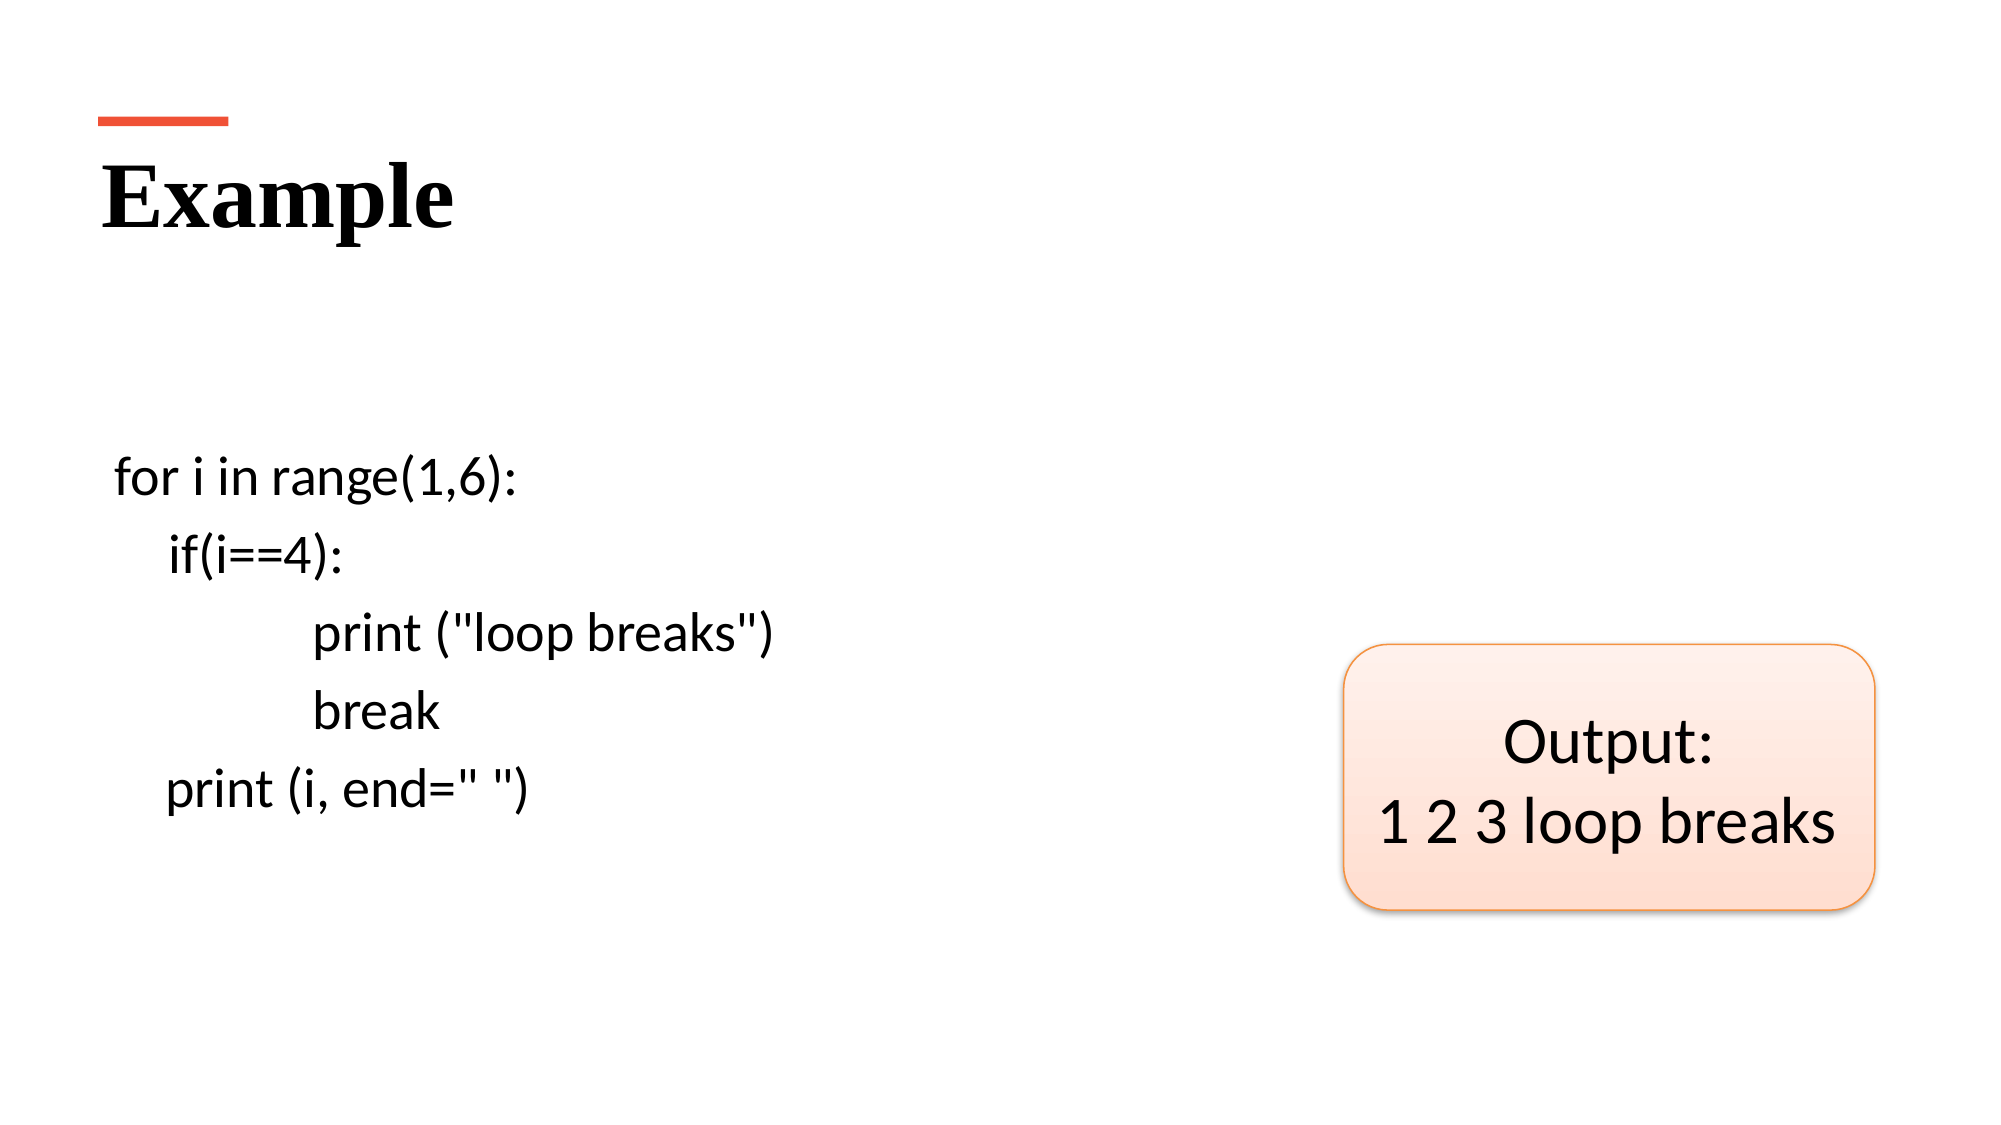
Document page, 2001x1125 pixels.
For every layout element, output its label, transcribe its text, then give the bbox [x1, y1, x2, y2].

text_box Output: 1 2 3 loop breaks [1342, 643, 1876, 911]
text_box Example [86, 126, 1914, 254]
list for i in range(1,6): if(i==4): print ("loop breaks") break print (i, end=" ") [99, 254, 984, 985]
text_box [96, 115, 231, 128]
